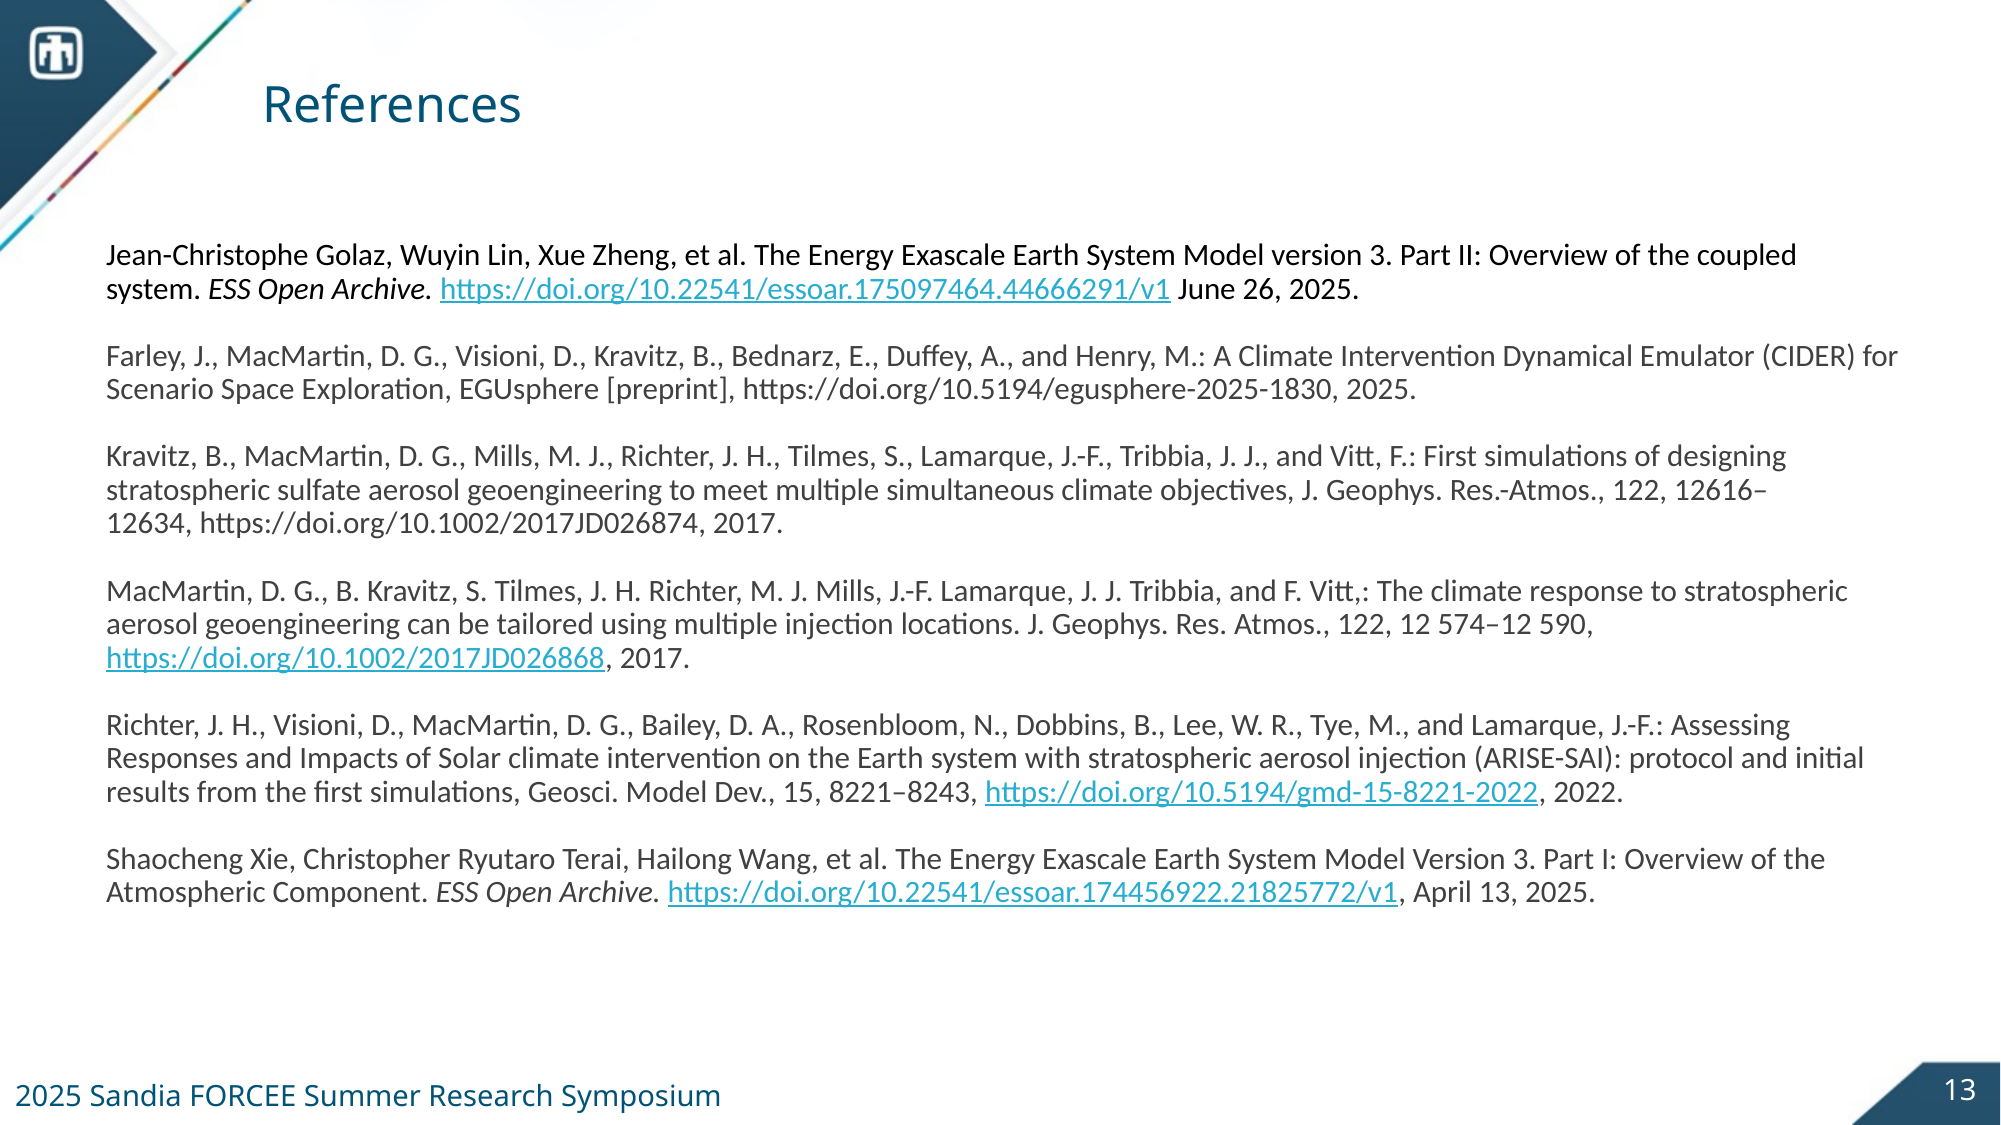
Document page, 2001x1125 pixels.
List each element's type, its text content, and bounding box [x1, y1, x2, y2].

list Jean-Christophe Golaz, Wuyin Lin, Xue Zheng, et al. The Energy Exascale Earth System Model version 3. Part II: Overview of the coupled system. ESS Open Archive. https://doi.org/10.22541/essoar.175097464.44666291/v1 June 26, 2025. Farley, J., MacMartin, D. G., Visioni, D., Kravitz, B., Bednarz, E., Duffey, A., and Henry, M.: A Climate Intervention Dynamical Emulator (CIDER) for Scenario Space Exploration, EGUsphere [preprint], https://doi.org/10.5194/egusphere-2025-1830, 2025. Kravitz, B., MacMartin, D. G., Mills, M. J., Richter, J. H., Tilmes, S., Lamarque, J.-F., Tribbia, J. J., and Vitt, F.: First simulations of designing stratospheric sulfate aerosol geoengineering to meet multiple simultaneous climate objectives, J. Geophys. Res.-Atmos., 122, 12616–12634, https://doi.org/10.1002/2017JD026874, 2017. MacMartin, D. G., B. Kravitz, S. Tilmes, J. H. Richter, M. J. Mills, J.-F. Lamarque, J. J. Tribbia, and F. Vitt,: The climate response to stratospheric aerosol geoengineering can be tailored using multiple injection locations. J. Geophys. Res. Atmos., 122, 12 574–12 590, https://doi.org/10.1002/2017JD026868, 2017. Richter, J. H., Visioni, D., MacMartin, D. G., Bailey, D. A., Rosenbloom, N., Dobbins, B., Lee, W. R., Tye, M., and Lamarque, J.-F.: Assessing Responses and Impacts of Solar climate intervention on the Earth system with stratospheric aerosol injection (ARISE-SAI): protocol and initial results from the first simulations, Geosci. Model Dev., 15, 8221–8243, https://doi.org/10.5194/gmd-15-8221-2022, 2022. Shaocheng Xie, Christopher Ryutaro Terai, Hailong Wang, et al. The Energy Exascale Earth System Model Version 3. Part I: Overview of the Atmospheric Component. ESS Open Archive. https://doi.org/10.22541/essoar.174456922.21825772/v1, April 13, 2025. [106, 231, 1919, 921]
slide_number 13 [1919, 1061, 2000, 1122]
picture [0, 0, 2001, 1125]
title References [262, 42, 1919, 170]
